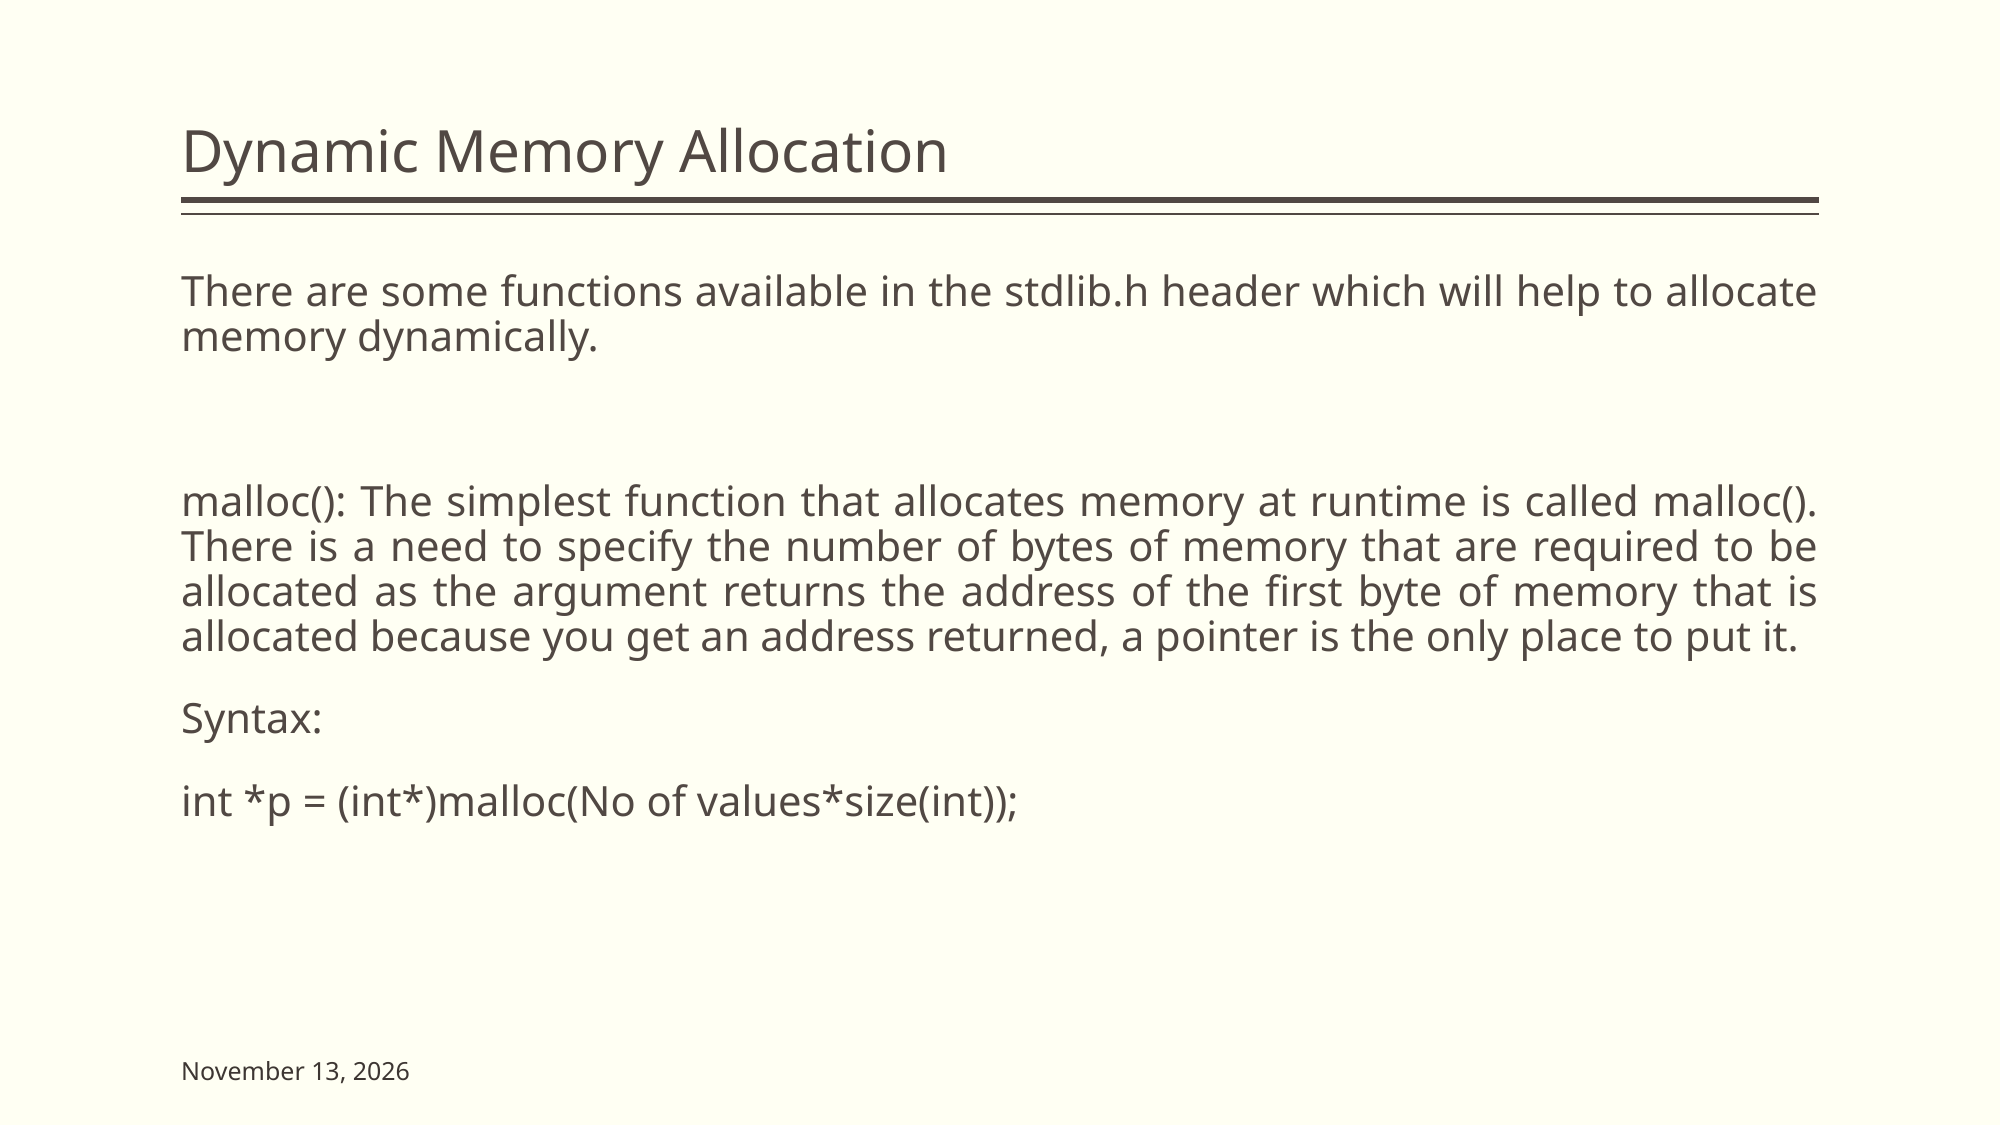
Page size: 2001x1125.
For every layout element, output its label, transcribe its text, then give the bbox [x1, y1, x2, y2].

title Dynamic Memory Allocation [181, 12, 1819, 193]
list There are some functions available in the stdlib.h header which will help to allocate memory dynamically. malloc(): The simplest function that allocates memory at runtime is called malloc(). There is a need to specify the number of bytes of memory that are required to be allocated as the argument returns the address of the first byte of memory that is allocated because you get an address returned, a pointer is the only place to put it. Syntax: int *p = (int*)malloc(No of values*size(int)); [181, 262, 1819, 1013]
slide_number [181, 1042, 482, 1103]
